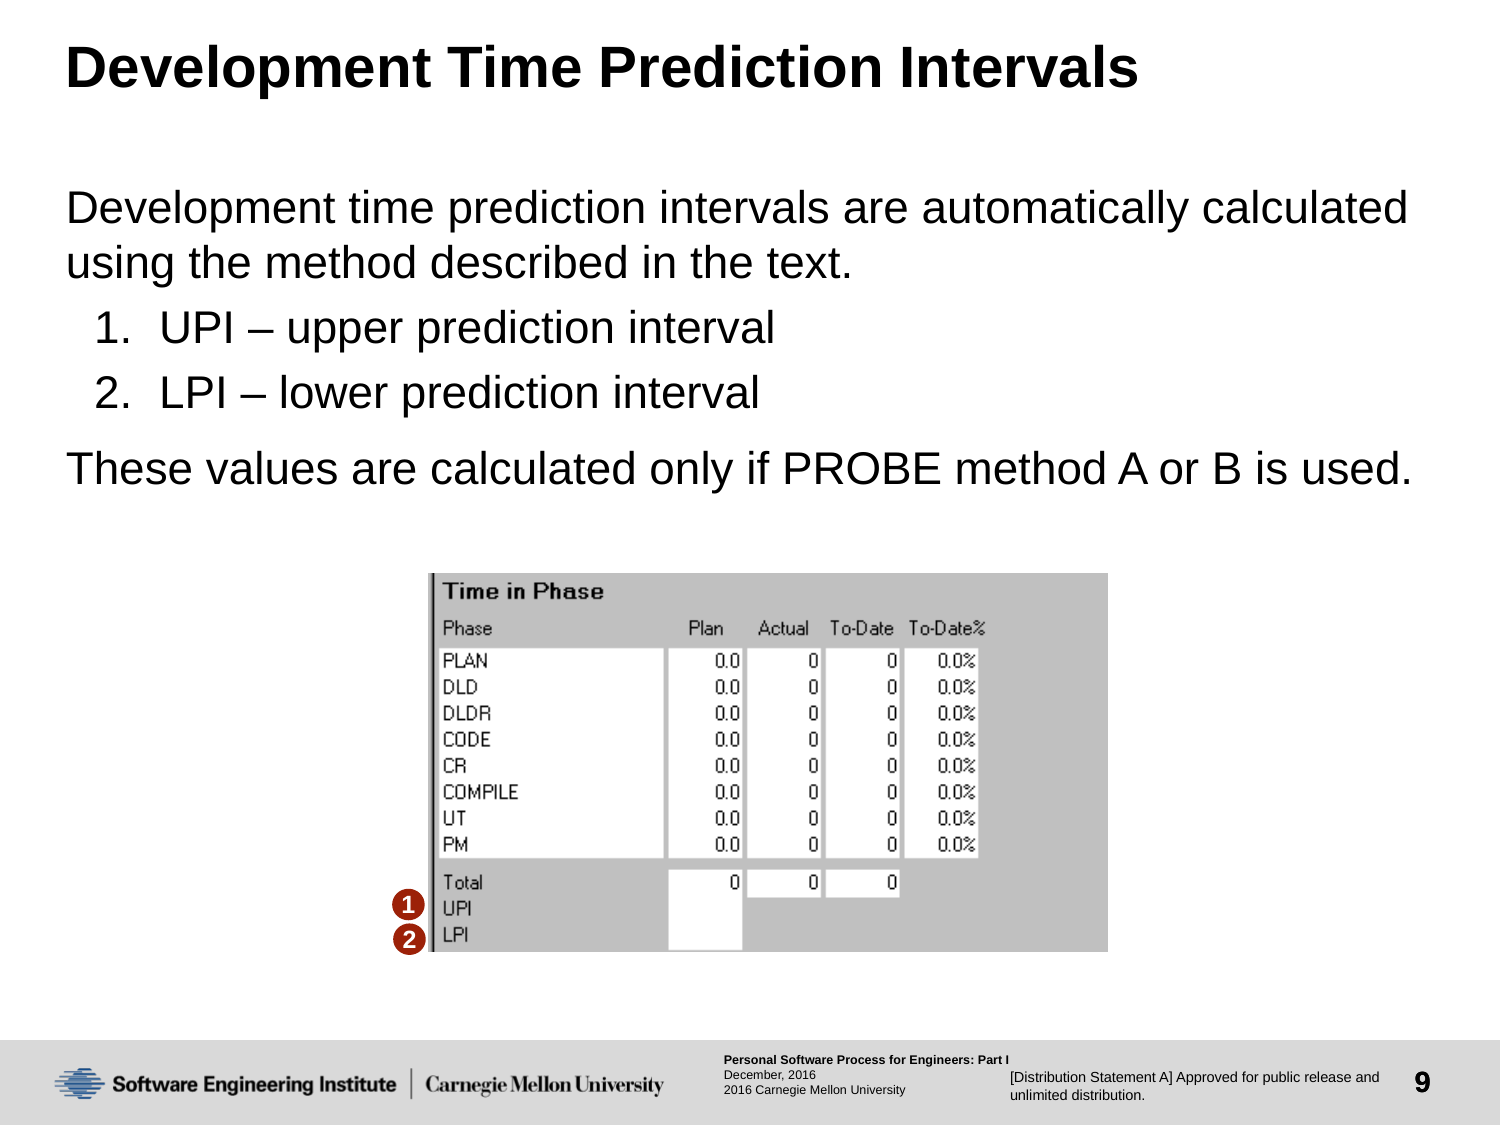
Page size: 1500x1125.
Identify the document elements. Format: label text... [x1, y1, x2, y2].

list Development time prediction intervals are automatically calculated using the method described in the text. UPI – upper prediction interval LPI – lower prediction interval These values are calculated only if PROBE method A or B is used. [65, 177, 1431, 1000]
title Development Time Prediction Intervals [65, 37, 1313, 148]
picture [46, 1061, 673, 1104]
picture [392, 573, 1108, 958]
